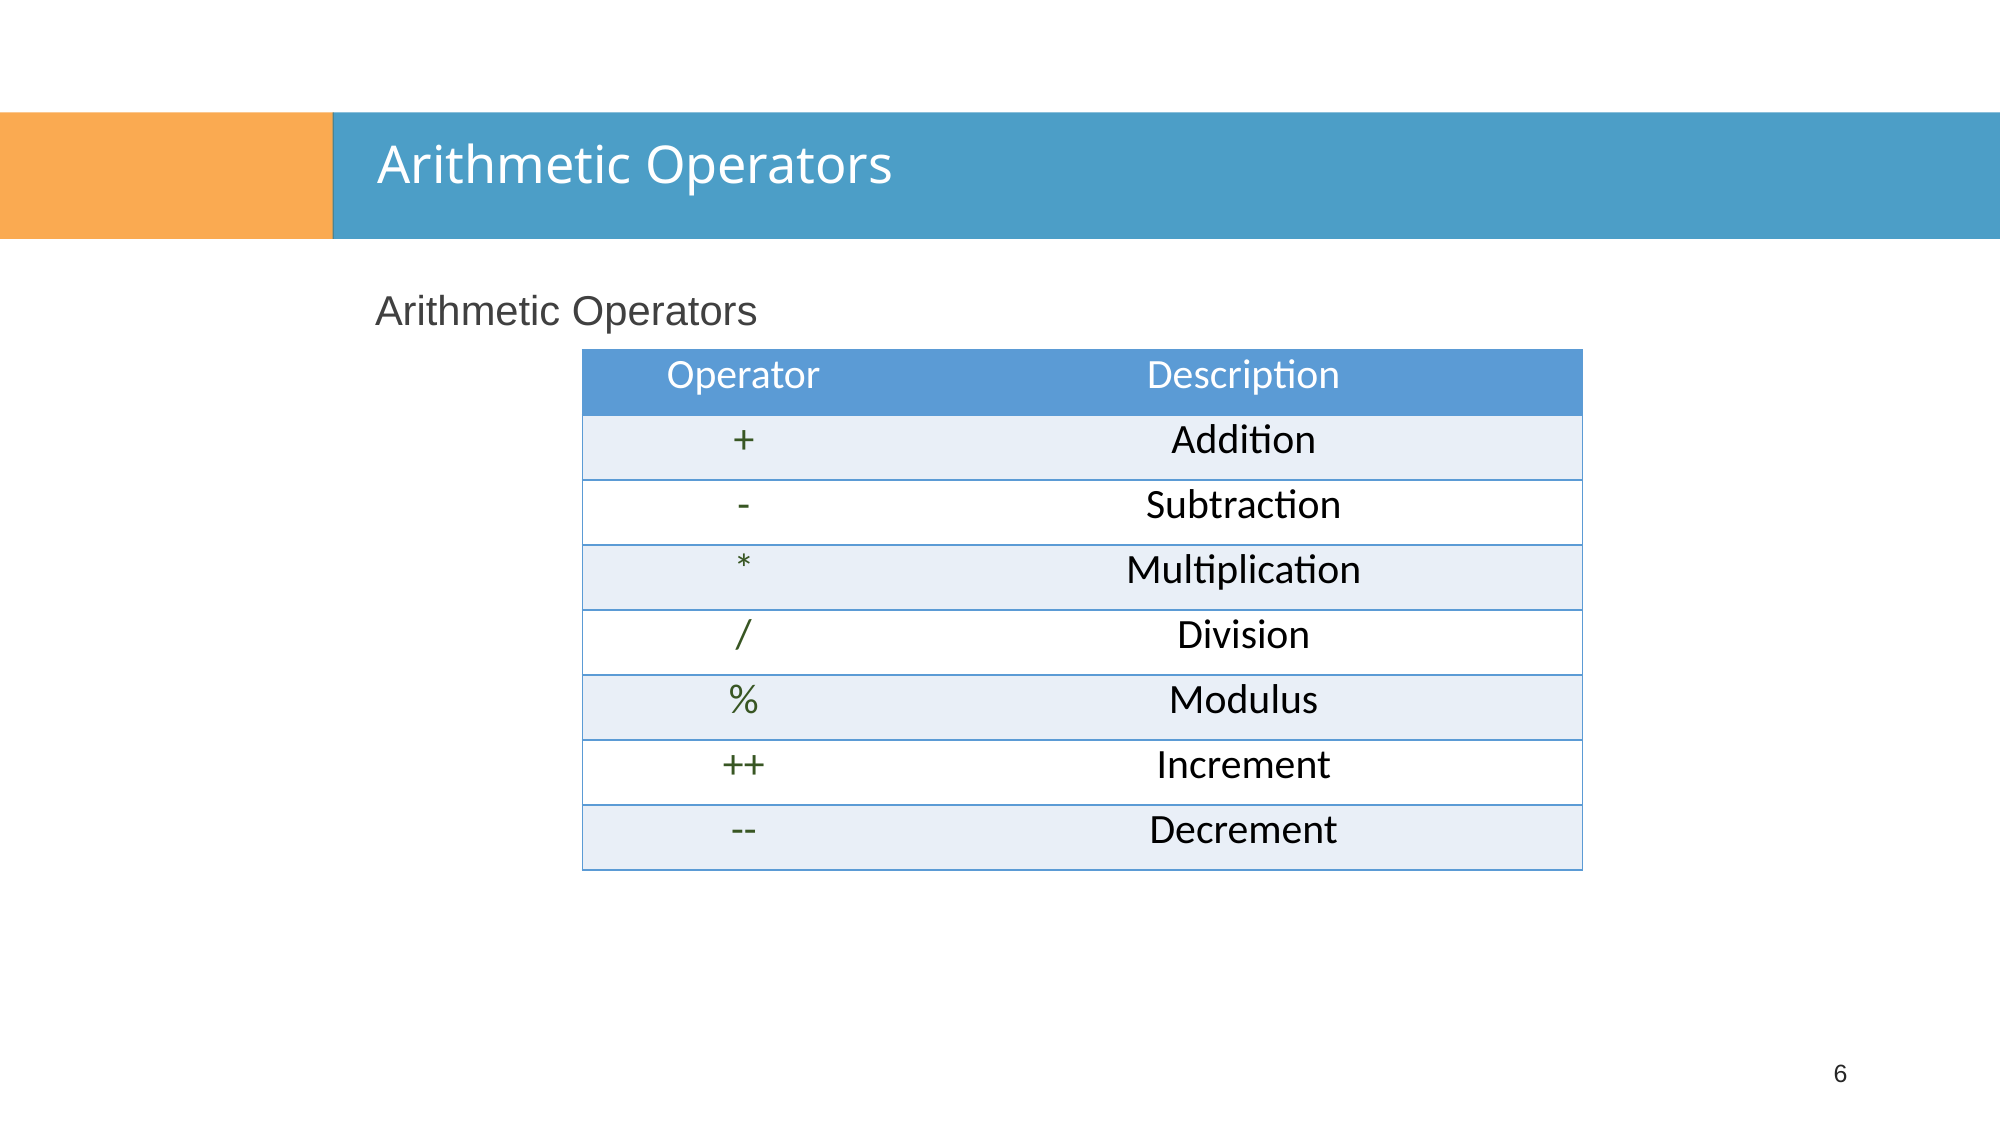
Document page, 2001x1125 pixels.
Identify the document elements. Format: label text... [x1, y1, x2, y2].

table_header Operator [583, 351, 905, 414]
table_cell - [583, 481, 905, 544]
slide_number 6 [1412, 1042, 1863, 1103]
table_cell Modulus [905, 676, 1582, 739]
table_cell % [583, 676, 905, 739]
title Arithmetic Operators [362, 131, 1950, 225]
table_cell Decrement [905, 806, 1582, 869]
table_cell Subtraction [905, 481, 1582, 544]
table_cell + [583, 416, 905, 479]
list Arithmetic Operators [359, 282, 1950, 875]
table_cell / [583, 611, 905, 674]
table_cell ++ [583, 741, 905, 804]
table_cell -- [583, 806, 905, 869]
table_header Description [905, 351, 1582, 414]
table_cell Multiplication [905, 546, 1582, 609]
table_cell Division [905, 611, 1582, 674]
table_cell Addition [905, 416, 1582, 479]
table_cell Increment [905, 741, 1582, 804]
table_cell * [583, 546, 905, 609]
